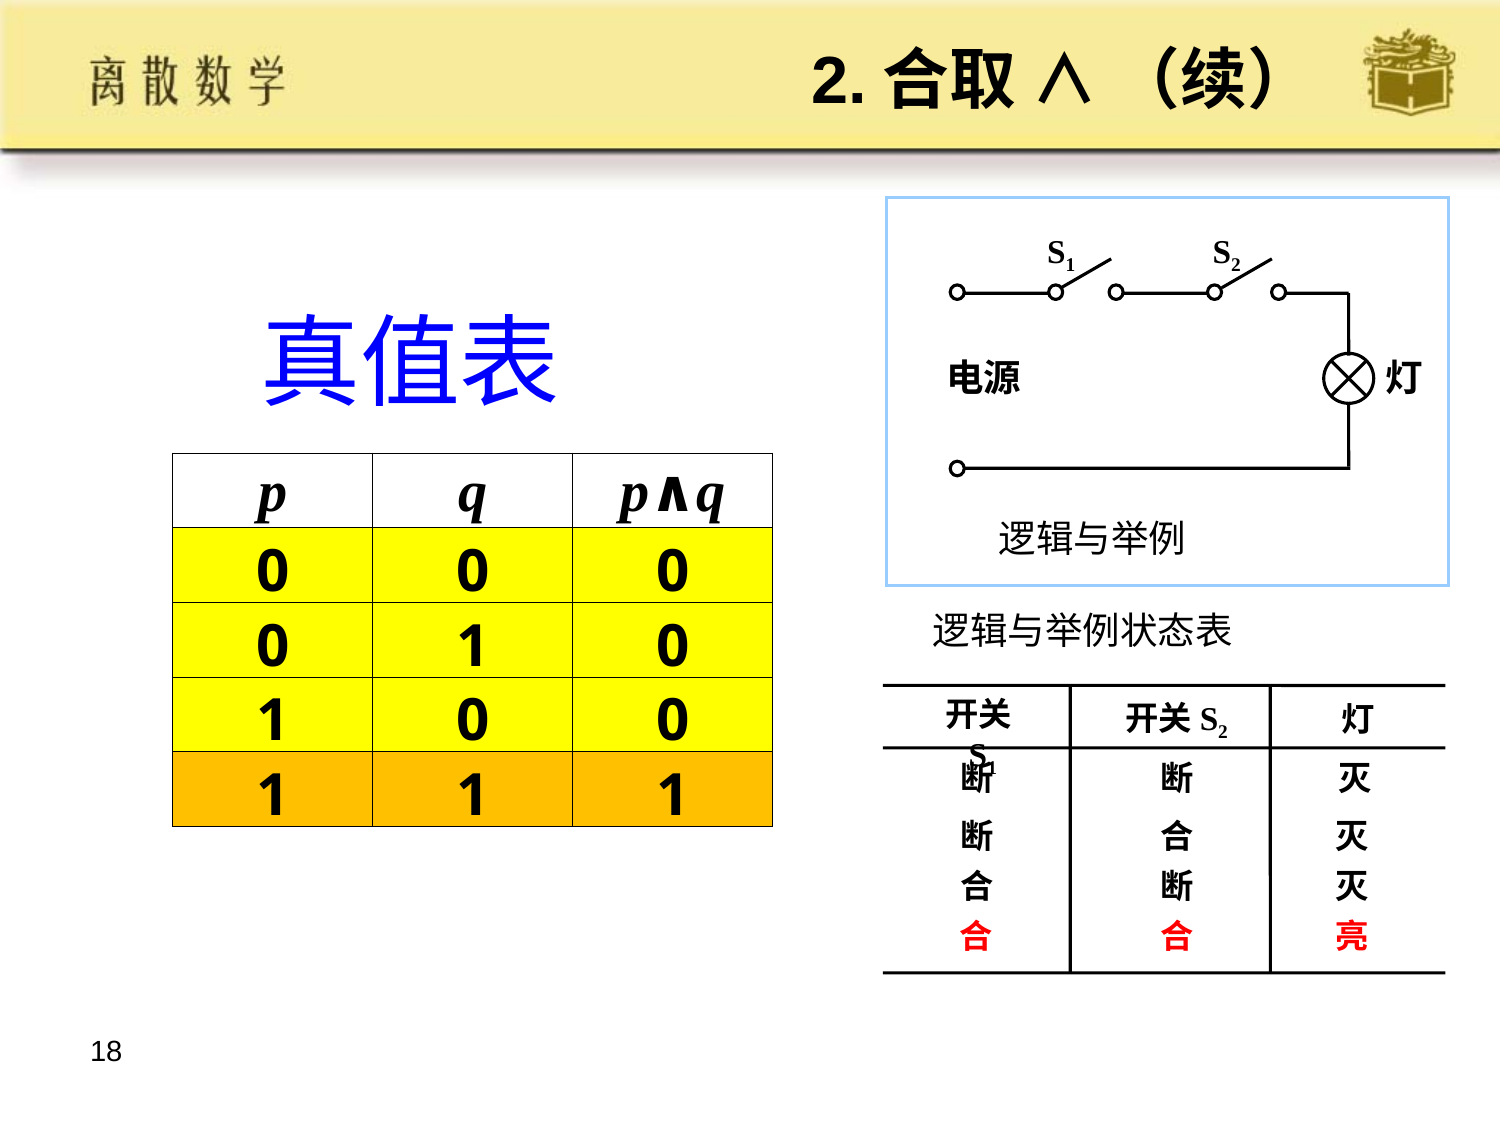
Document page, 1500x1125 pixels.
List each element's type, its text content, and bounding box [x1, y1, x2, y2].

table_cell 1 [173, 678, 372, 751]
title 2.合取 ∧ （续） [324, 42, 1329, 112]
table_cell 0 [173, 528, 372, 602]
table_header p [173, 454, 372, 527]
table_cell 1 [373, 752, 572, 826]
table_cell 0 [373, 678, 572, 751]
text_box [886, 197, 1449, 586]
text_box [132, 144, 1346, 257]
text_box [882, 612, 1446, 1000]
table_cell 0 [173, 603, 372, 677]
table_cell 0 [573, 528, 772, 602]
table_cell 0 [573, 603, 772, 677]
slide_number 18 [75, 1024, 425, 1103]
table_cell 1 [573, 752, 772, 826]
table_header p∧q [573, 454, 772, 527]
table_cell 1 [173, 752, 372, 826]
text_box 真值表 [191, 291, 629, 427]
table_header q [373, 454, 572, 527]
picture [0, 0, 1500, 1125]
table_cell 1 [373, 603, 572, 677]
table_cell 0 [373, 528, 572, 602]
table_cell 0 [573, 678, 772, 751]
